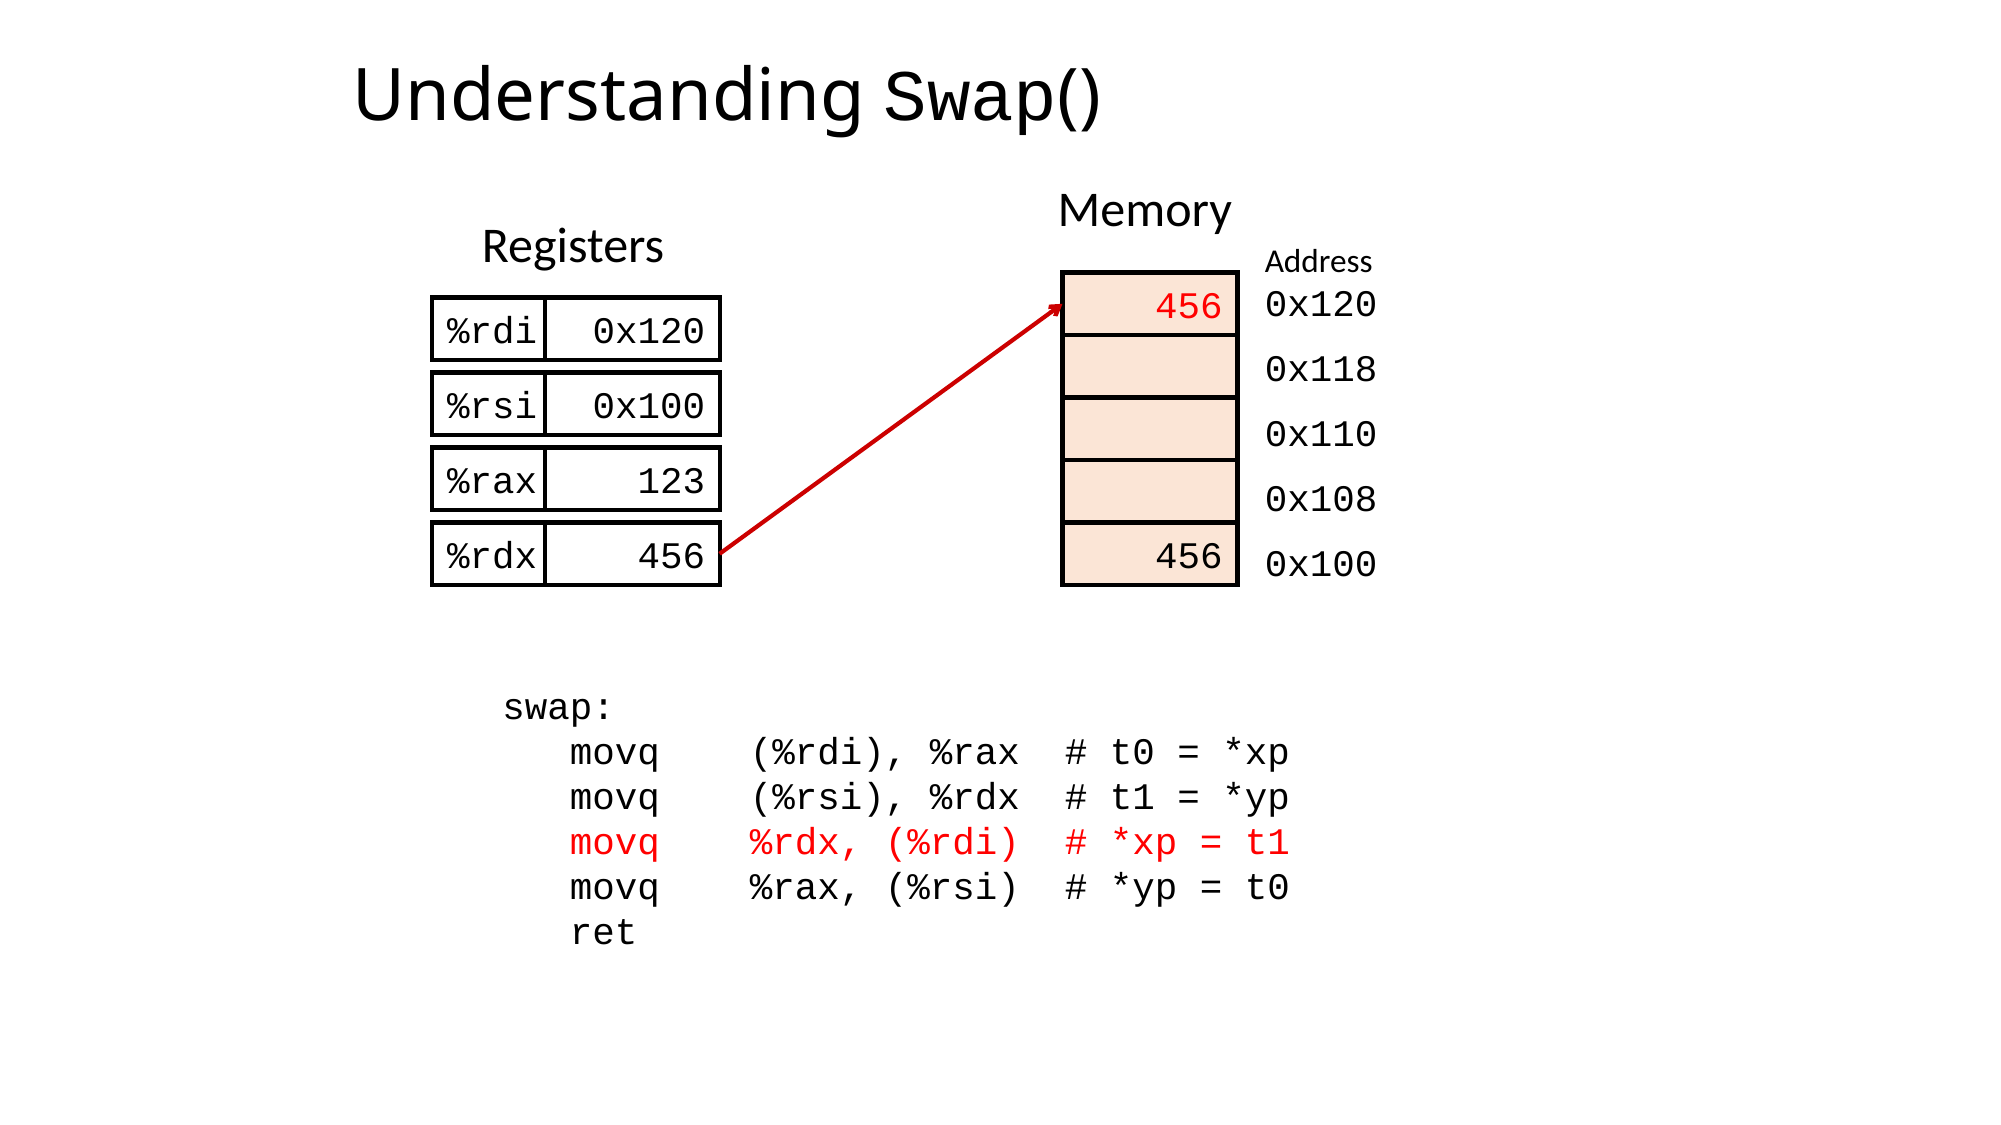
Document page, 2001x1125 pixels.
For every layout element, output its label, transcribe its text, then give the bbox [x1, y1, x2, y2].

title Understanding Swap() [337, 50, 1384, 144]
text_box Registers [467, 205, 680, 281]
text_box swap: movq (%rdi), %rax # t0 = *xp movq (%rsi), %rdx # t1 = *yp movq %rdx, (%rdi) # *xp = t1 movq %rax, (%rsi) # *yp = t0 ret [487, 674, 1450, 960]
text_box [719, 303, 1063, 554]
text_box 456 [1062, 272, 1238, 335]
text_box Memory [1042, 169, 1248, 245]
text_box [1063, 460, 1238, 522]
text_box [1063, 335, 1238, 397]
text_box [432, 297, 720, 585]
text_box [1063, 397, 1238, 460]
text_box 456 [1062, 522, 1238, 585]
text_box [1249, 231, 1451, 592]
